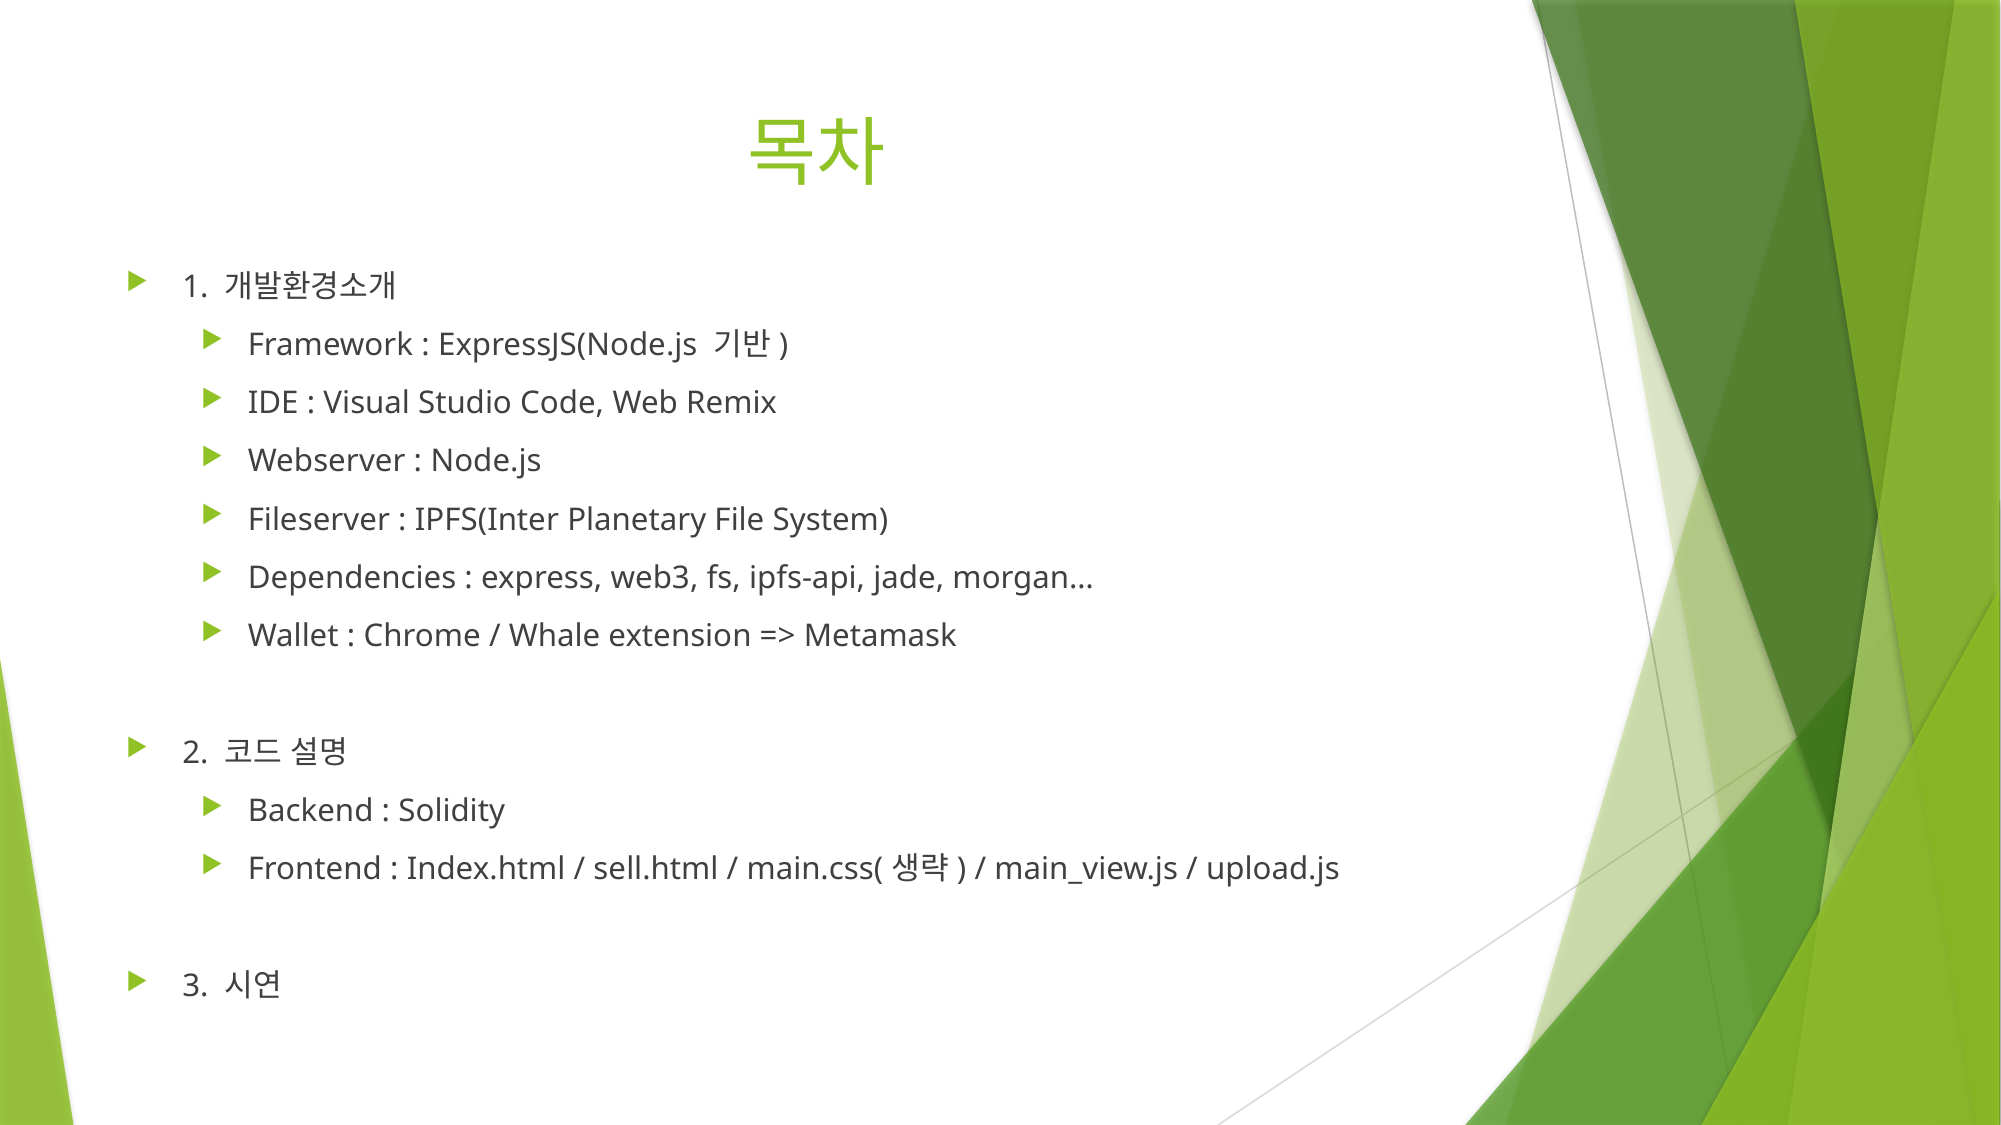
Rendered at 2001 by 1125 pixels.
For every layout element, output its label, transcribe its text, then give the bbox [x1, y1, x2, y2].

list 1. 개발환경소개 Framework : ExpressJS(Node.js 기반) IDE : Visual Studio Code, Web Remix Webserver : Node.js Fileserver : IPFS(Inter Planetary File System) Dependencies : express, web3, fs, ipfs-api, jade, morgan… Wallet : Chrome / Whale extension => Metamask 2. 코드 설명 Backend : Solidity Frontend : Index.html / sell.html / main.css(생략) / main_view.js / upload.js 3. 시연 [111, 258, 1522, 895]
title 목차 [111, 41, 1522, 258]
